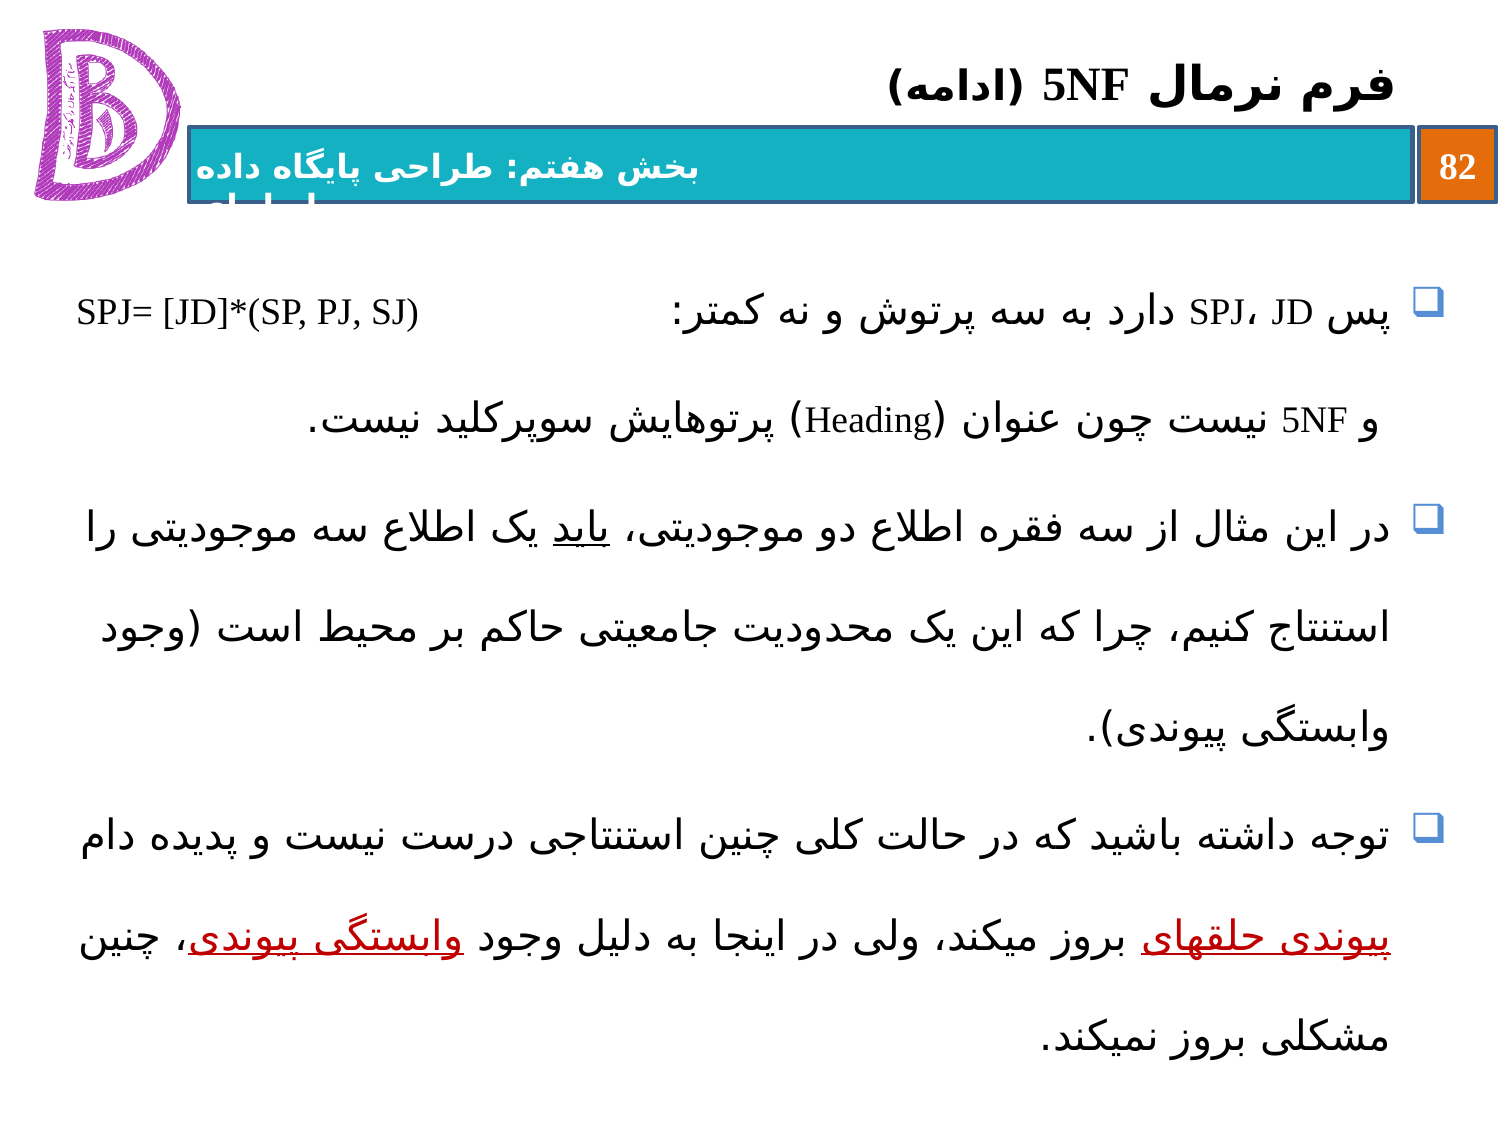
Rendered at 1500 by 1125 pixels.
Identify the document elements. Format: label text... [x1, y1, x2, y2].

picture [12, 21, 202, 212]
list پس SPJ، JD دارد به سه پرتوش و نه کمتر: SPJ= [JD]*(SP, PJ, SJ) و 5NF نیست چون عنوان (Heading) پرتوهایش سوپرکلید نیست. در این مثال از سه فقره اطلاع دو موجودیتی، باید یک اطلاع سه موجودیتی را استنتاج کنیم، چرا که این یک محدودیت جامعیتی حاکم بر محیط است (وجود وابستگی پیوندی). توجه داشته باشید که در حالت کلی چنین استنتاجی درست نیست و پدیده دام پیوندی حلقه‏ای بروز می‏کند، ولی در اینجا به دلیل وجود وابستگی پیوندی، چنین مشکلی بروز نمی‏کند. [37, 224, 1463, 1125]
title فرم نرمال 5NF (ادامه) [237, 37, 1413, 125]
